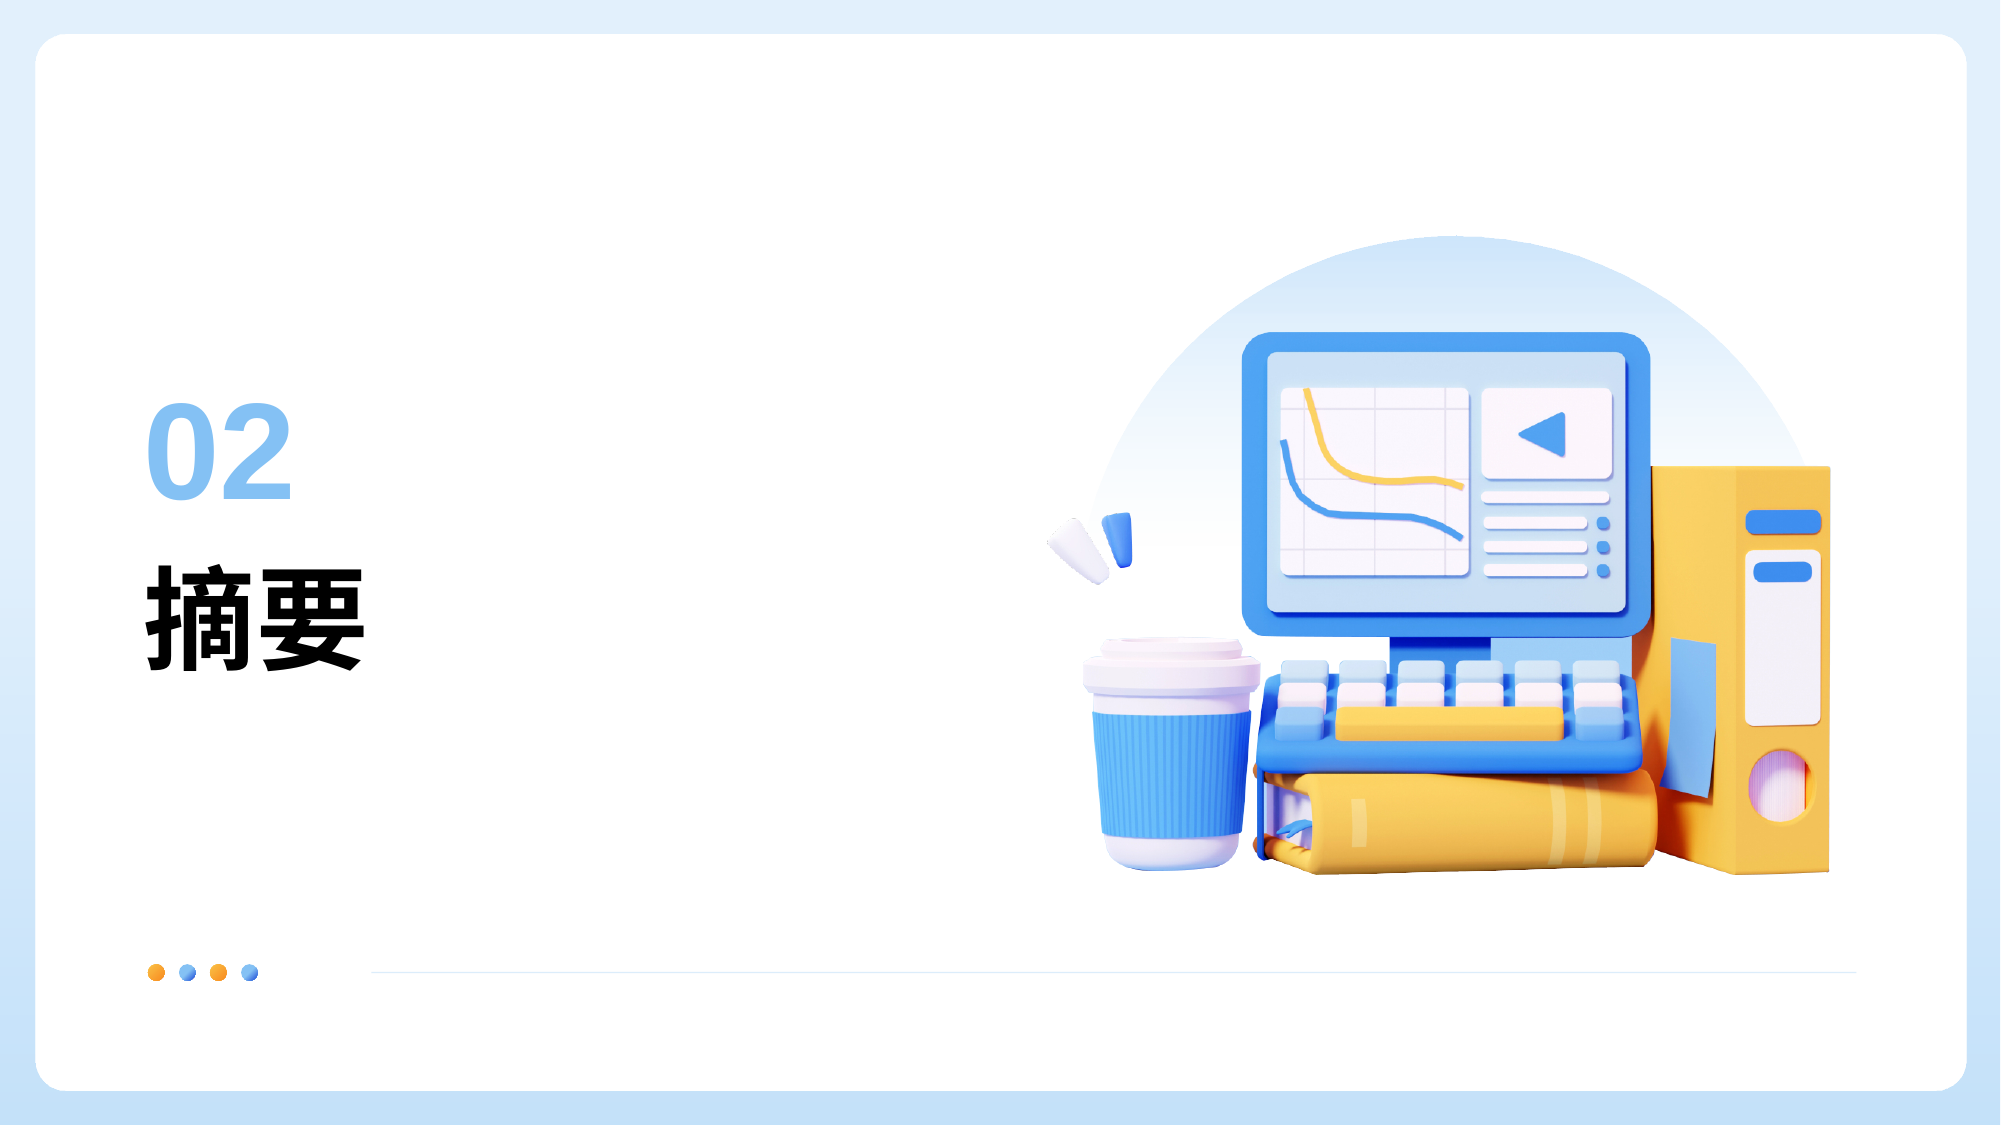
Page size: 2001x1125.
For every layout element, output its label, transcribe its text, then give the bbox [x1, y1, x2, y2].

title 摘要 [143, 549, 951, 942]
list 02 [143, 255, 951, 527]
picture [1031, 320, 1885, 891]
